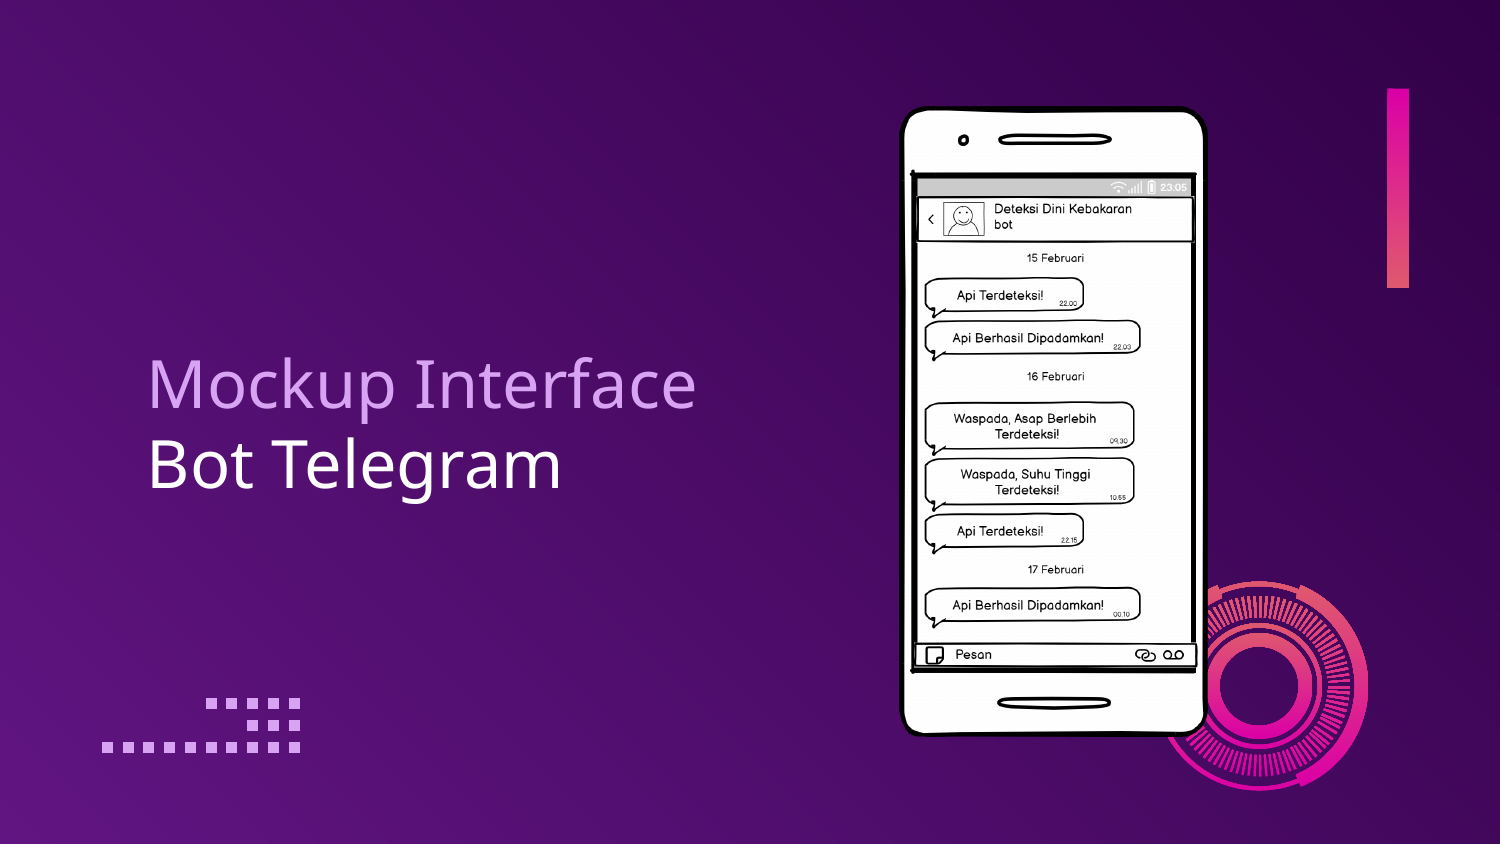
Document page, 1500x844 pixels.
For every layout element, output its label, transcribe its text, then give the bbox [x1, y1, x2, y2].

text_box [1387, 88, 1409, 289]
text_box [1149, 577, 1372, 799]
title Mockup Interface Bot Telegram [131, 343, 796, 501]
picture [898, 106, 1209, 737]
